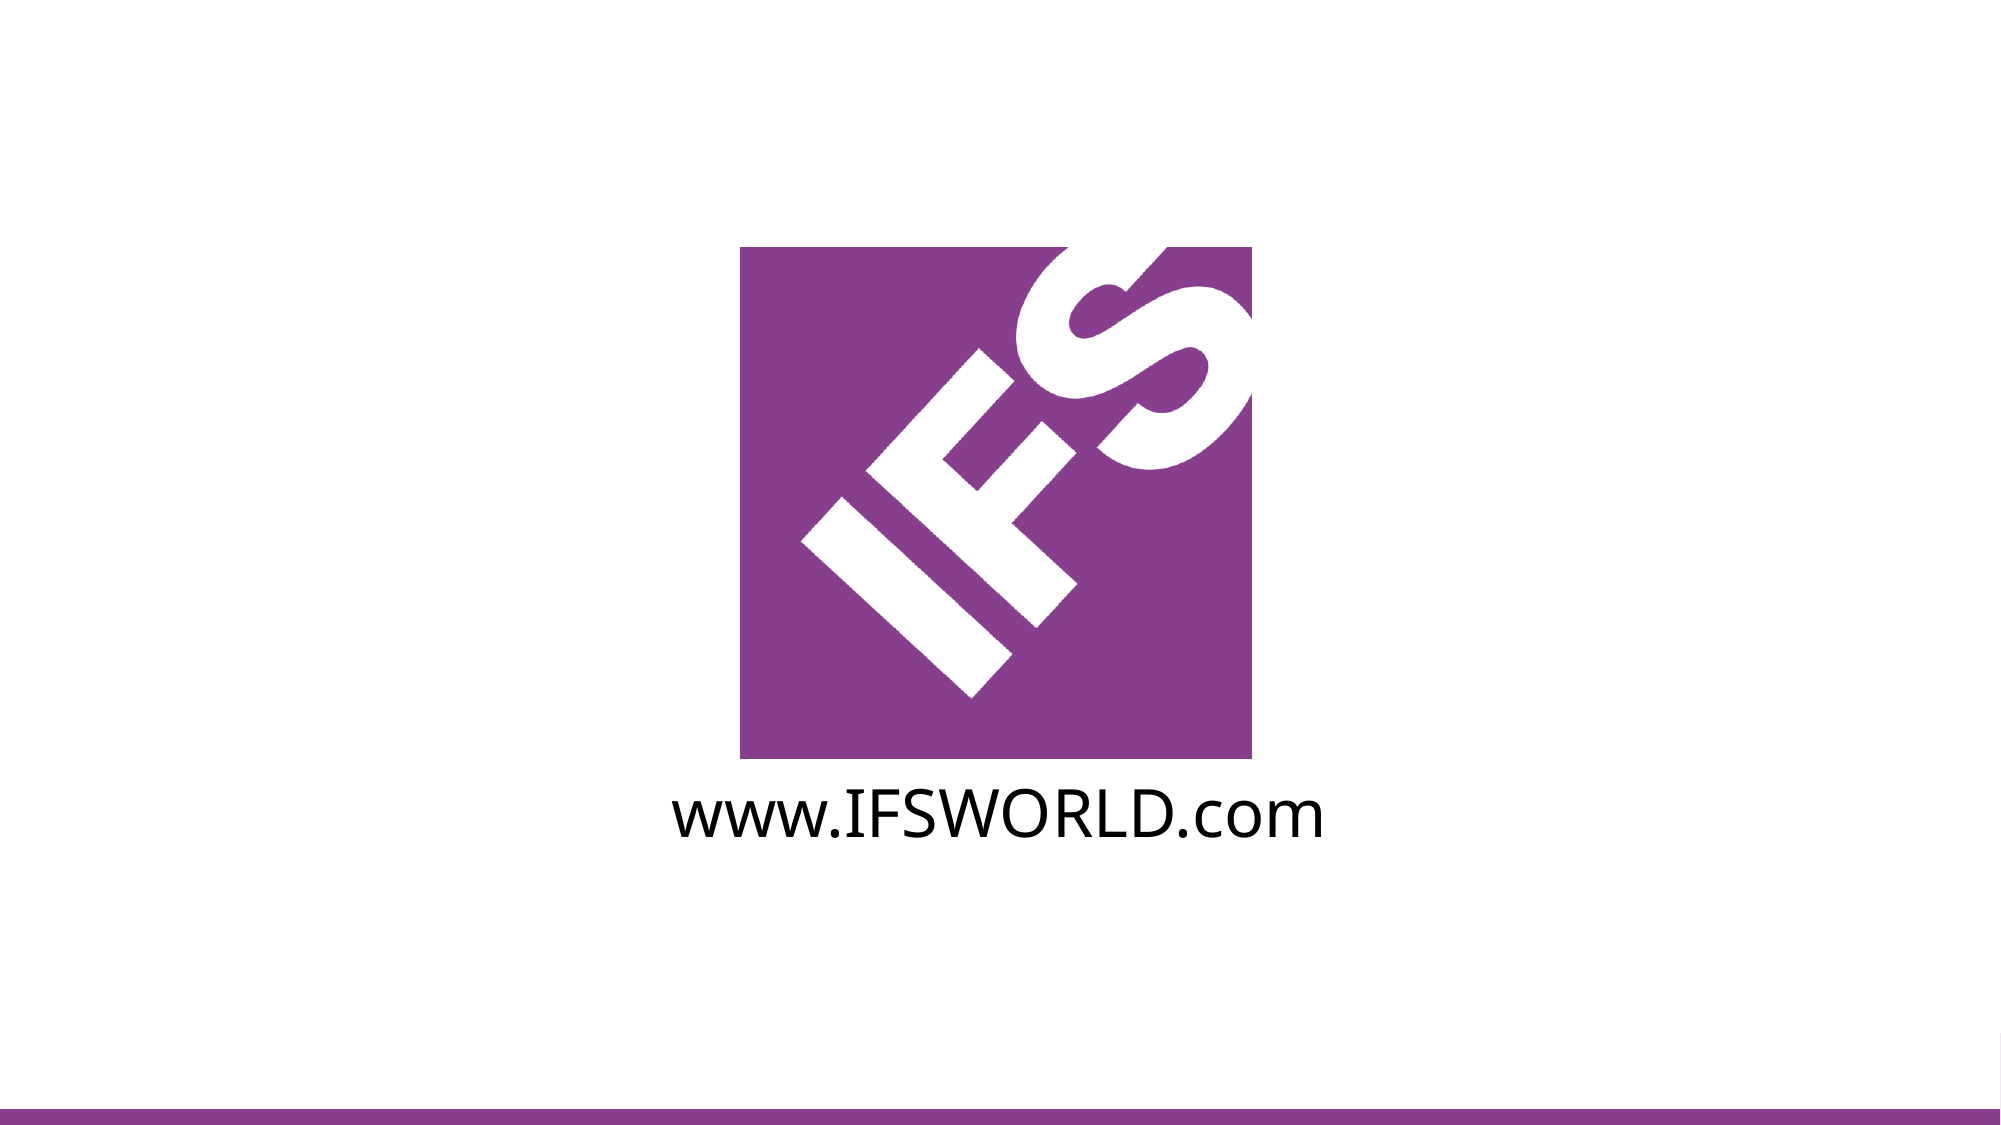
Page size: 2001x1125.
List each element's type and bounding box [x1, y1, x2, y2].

picture [740, 247, 1252, 759]
